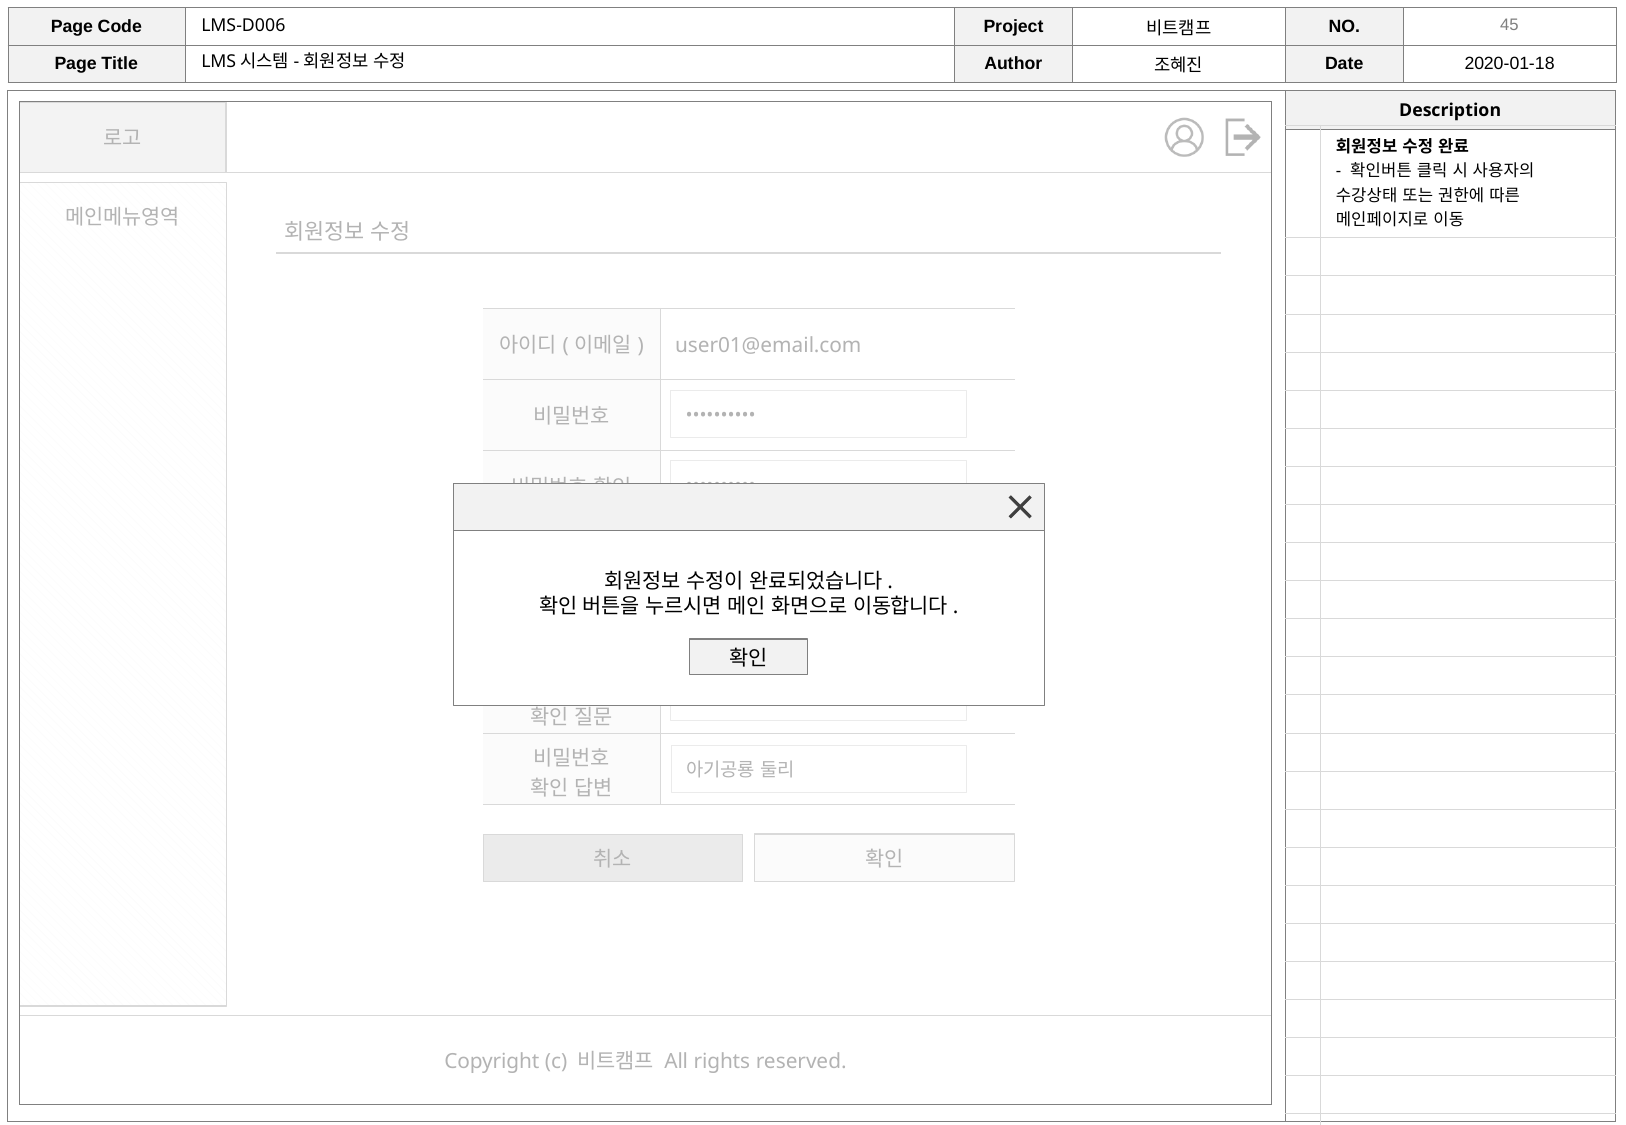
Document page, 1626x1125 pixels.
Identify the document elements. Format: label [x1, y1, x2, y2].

table_cell [1285, 353, 1320, 390]
table_cell [1321, 543, 1616, 580]
table_cell [1285, 391, 1320, 428]
table_cell [1285, 1038, 1320, 1075]
text_box [186, 6, 955, 79]
table_cell [1321, 848, 1616, 885]
table_cell [1285, 1000, 1320, 1037]
table_cell [1321, 1076, 1616, 1113]
table_cell [1285, 772, 1320, 809]
table_cell [1321, 1038, 1616, 1075]
table_cell [1285, 886, 1320, 923]
table_cell [1285, 1114, 1320, 1125]
table_cell [1321, 924, 1616, 961]
table_cell [1285, 543, 1320, 580]
table_cell [1321, 353, 1616, 390]
table_cell [1321, 581, 1616, 618]
table_cell [1285, 276, 1320, 314]
text_box [17, 100, 1274, 1106]
table_cell [1321, 391, 1616, 428]
table_cell [1285, 505, 1320, 542]
table_cell [1285, 1076, 1320, 1113]
table_cell [1285, 467, 1320, 504]
table_cell [1321, 1000, 1616, 1037]
table_cell [1321, 734, 1616, 771]
table_cell [1285, 810, 1320, 847]
table_cell [1285, 734, 1320, 771]
table_cell [1321, 315, 1616, 352]
table_cell [1285, 924, 1320, 961]
table_cell [1285, 429, 1320, 466]
table_cell [1285, 695, 1320, 733]
table_cell [1321, 772, 1616, 809]
table_cell [1321, 810, 1616, 847]
table_cell [1285, 848, 1320, 885]
table_cell [1321, 962, 1616, 999]
table_cell [1285, 962, 1320, 999]
table_cell [1321, 1114, 1616, 1125]
table_cell [1321, 467, 1616, 504]
table_cell [1321, 695, 1616, 733]
table_cell [1321, 619, 1616, 656]
table_cell [1321, 505, 1616, 542]
table_cell [1321, 429, 1616, 466]
table_header [1285, 126, 1320, 237]
table_cell [1321, 886, 1616, 923]
table_cell [1285, 619, 1320, 656]
table_cell [1285, 238, 1320, 275]
table_header [1321, 126, 1616, 237]
table_cell [1321, 276, 1616, 314]
table_cell [1321, 238, 1616, 275]
table_cell [1285, 581, 1320, 618]
table_cell [1321, 657, 1616, 694]
table_cell [1285, 657, 1320, 694]
table_cell [1285, 315, 1320, 352]
